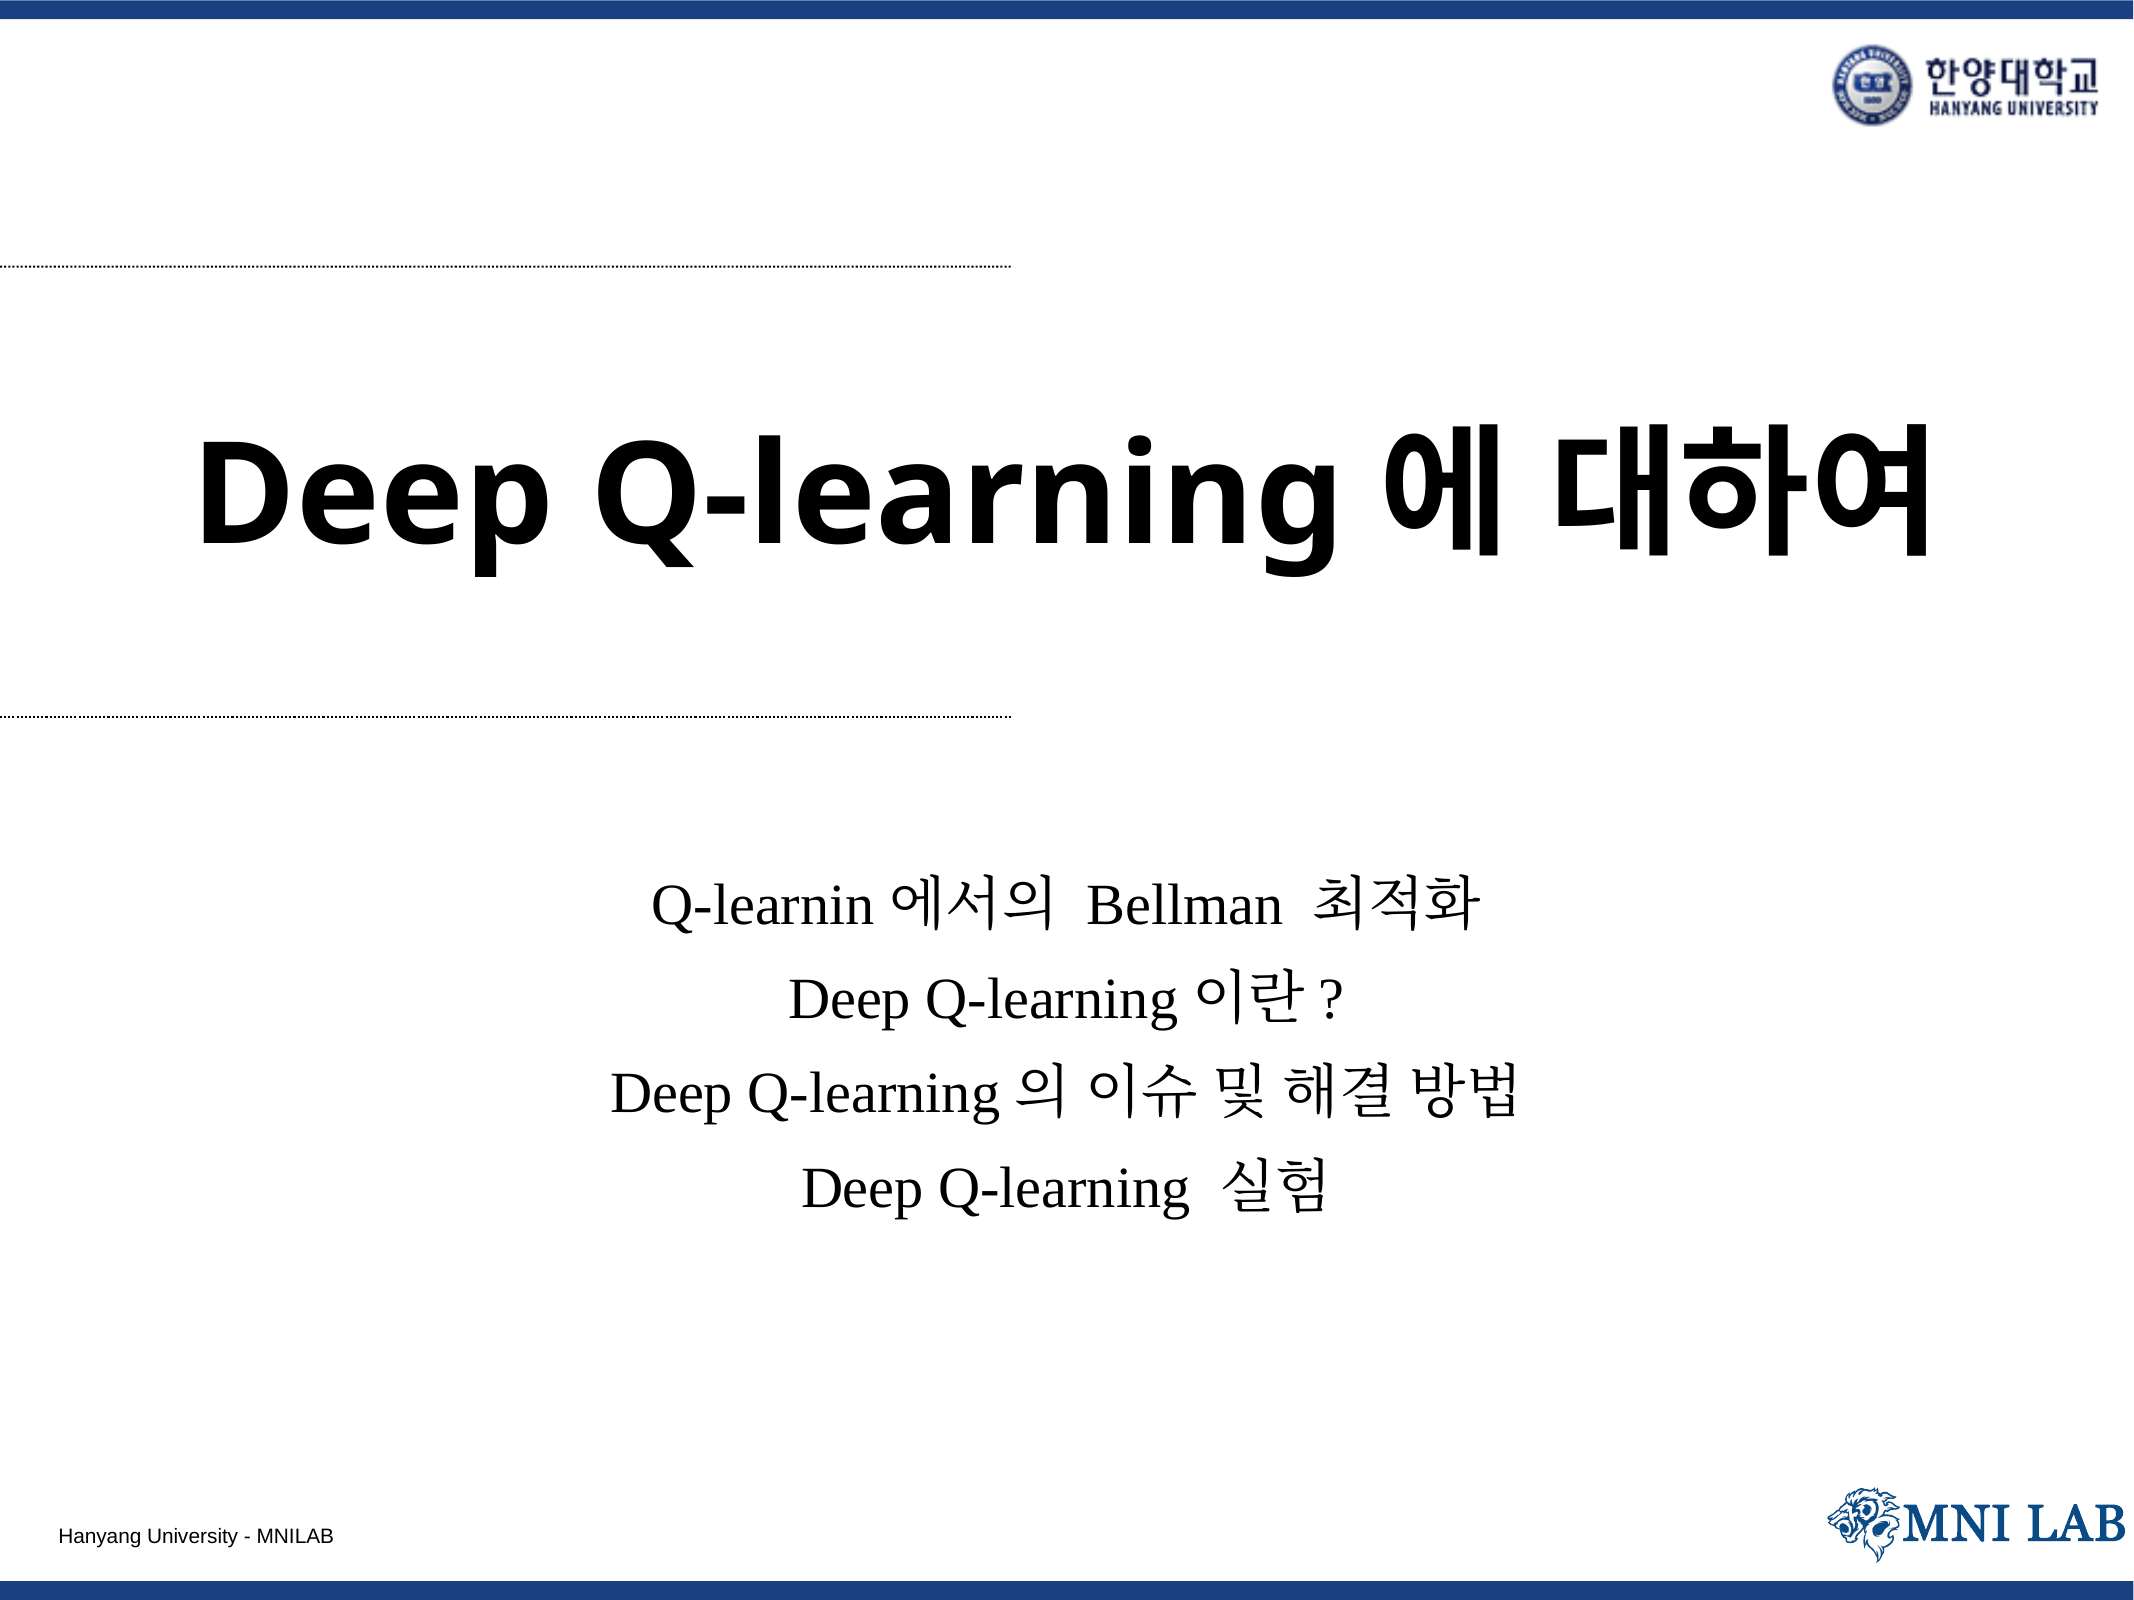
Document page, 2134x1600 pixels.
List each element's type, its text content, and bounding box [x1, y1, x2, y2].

list Q-learnin에서의 Bellman 최적화 Deep Q-learning이란? Deep Q-learning의 이슈 및 해결 방법 Deep Q-learning 실험 [319, 716, 1814, 1355]
title Deep Q-learning에 대하여 [159, 314, 1974, 659]
picture [1804, 43, 2134, 129]
picture [1827, 1487, 2128, 1563]
